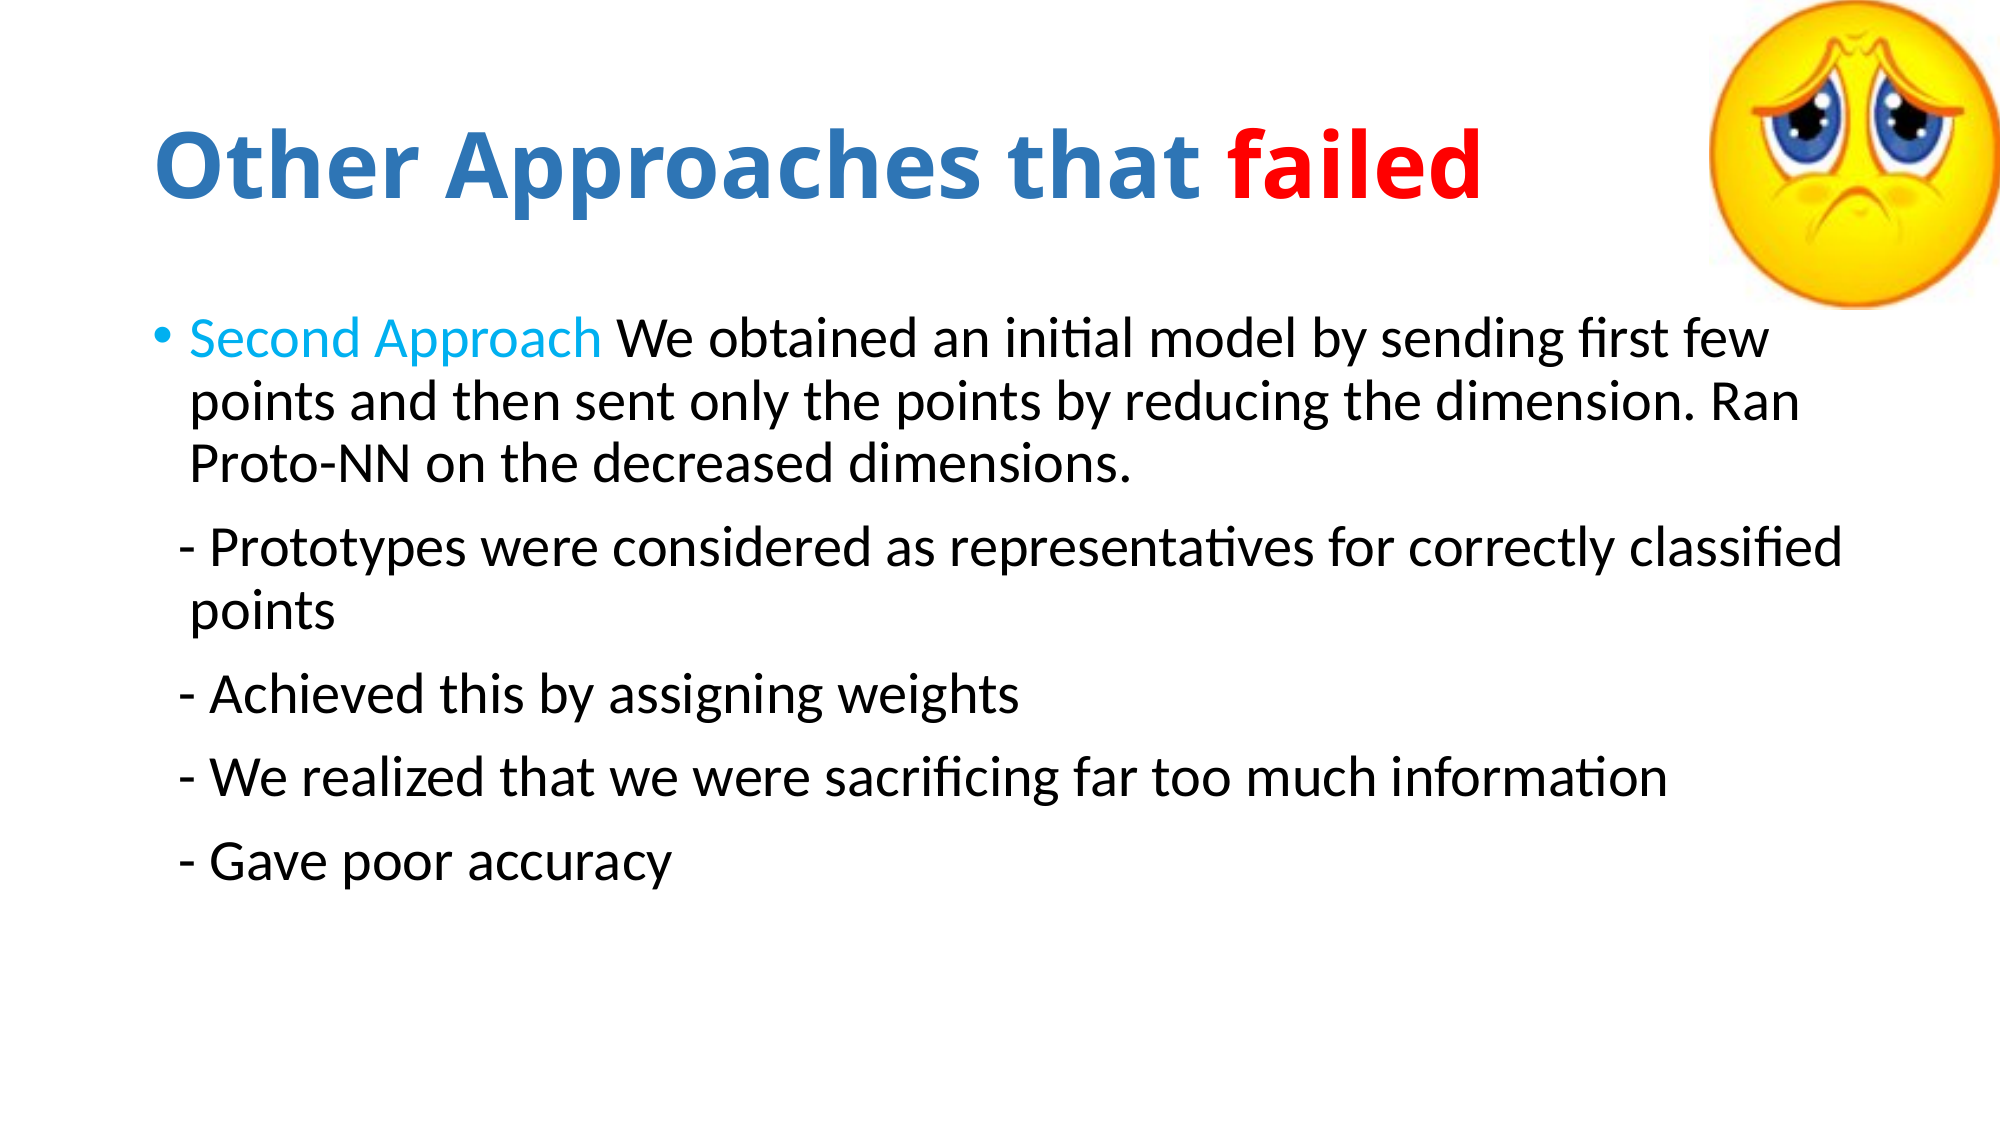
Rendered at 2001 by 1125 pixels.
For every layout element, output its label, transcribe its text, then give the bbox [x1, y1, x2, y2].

list Second Approach We obtained an initial model by sending first few points and then sent only the points by reducing the dimension. Ran Proto-NN on the decreased dimensions. - Prototypes were considered as representatives for correctly classified points - Achieved this by assigning weights - We realized that we were sacrificing far too much information - Gave poor accuracy [137, 299, 1863, 1014]
picture [1709, 0, 2000, 310]
title Other Approaches that failed [137, 59, 1709, 278]
